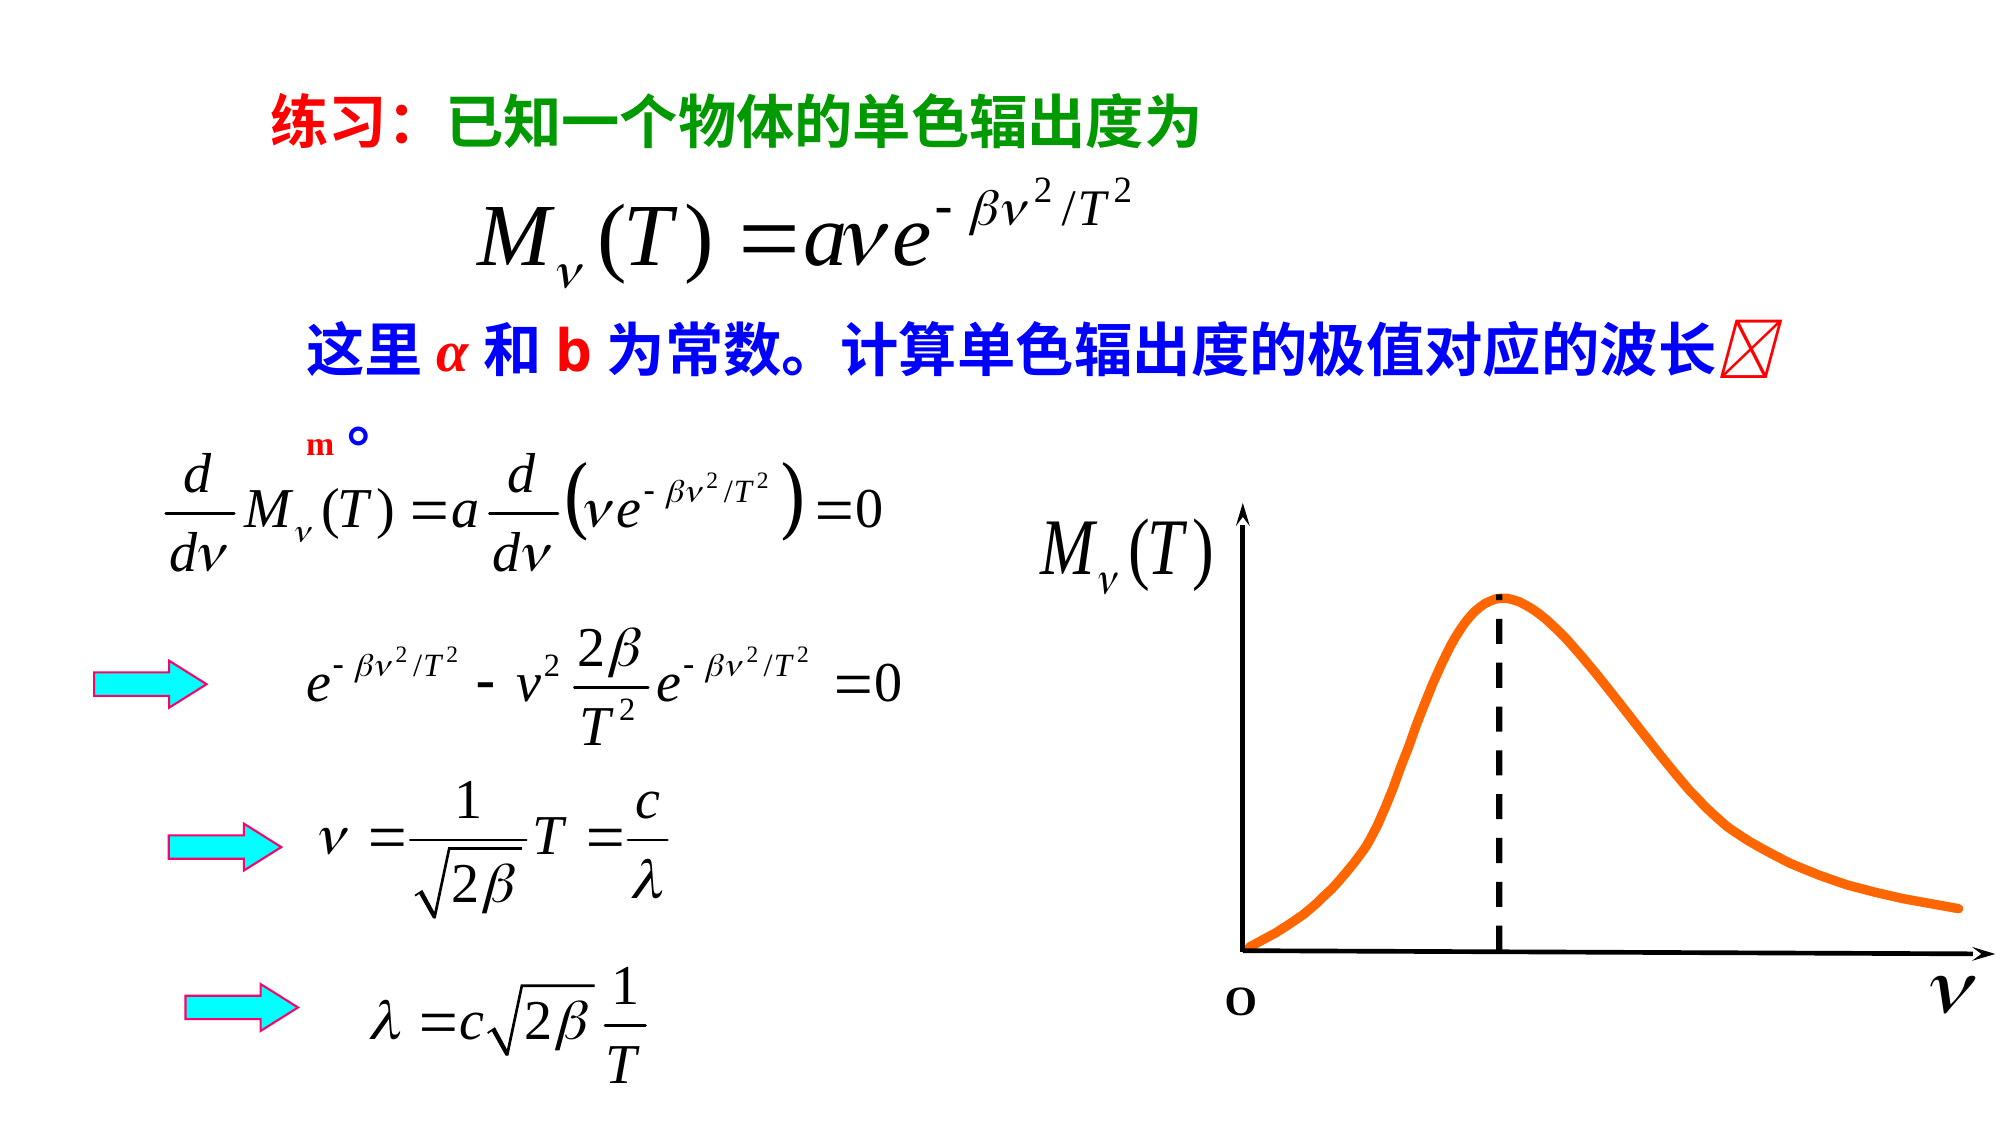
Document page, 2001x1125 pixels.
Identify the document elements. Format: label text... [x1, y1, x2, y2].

text_box [185, 984, 298, 1031]
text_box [298, 612, 912, 759]
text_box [462, 154, 1156, 311]
text_box [1236, 502, 1250, 524]
text_box [94, 660, 207, 708]
text_box 这里α和b为常数。计算单色辐出度的极值对应的波长m。 [291, 305, 1804, 470]
text_box [168, 823, 282, 871]
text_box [1029, 493, 1226, 615]
text_box O [1209, 966, 1273, 1032]
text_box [360, 950, 657, 1097]
text_box 练习：已知一个物体的单色辐出度为 [255, 78, 1237, 163]
text_box [1974, 947, 1996, 958]
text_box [1922, 959, 1998, 1034]
text_box [1249, 598, 1959, 948]
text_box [314, 764, 680, 930]
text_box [156, 438, 892, 585]
